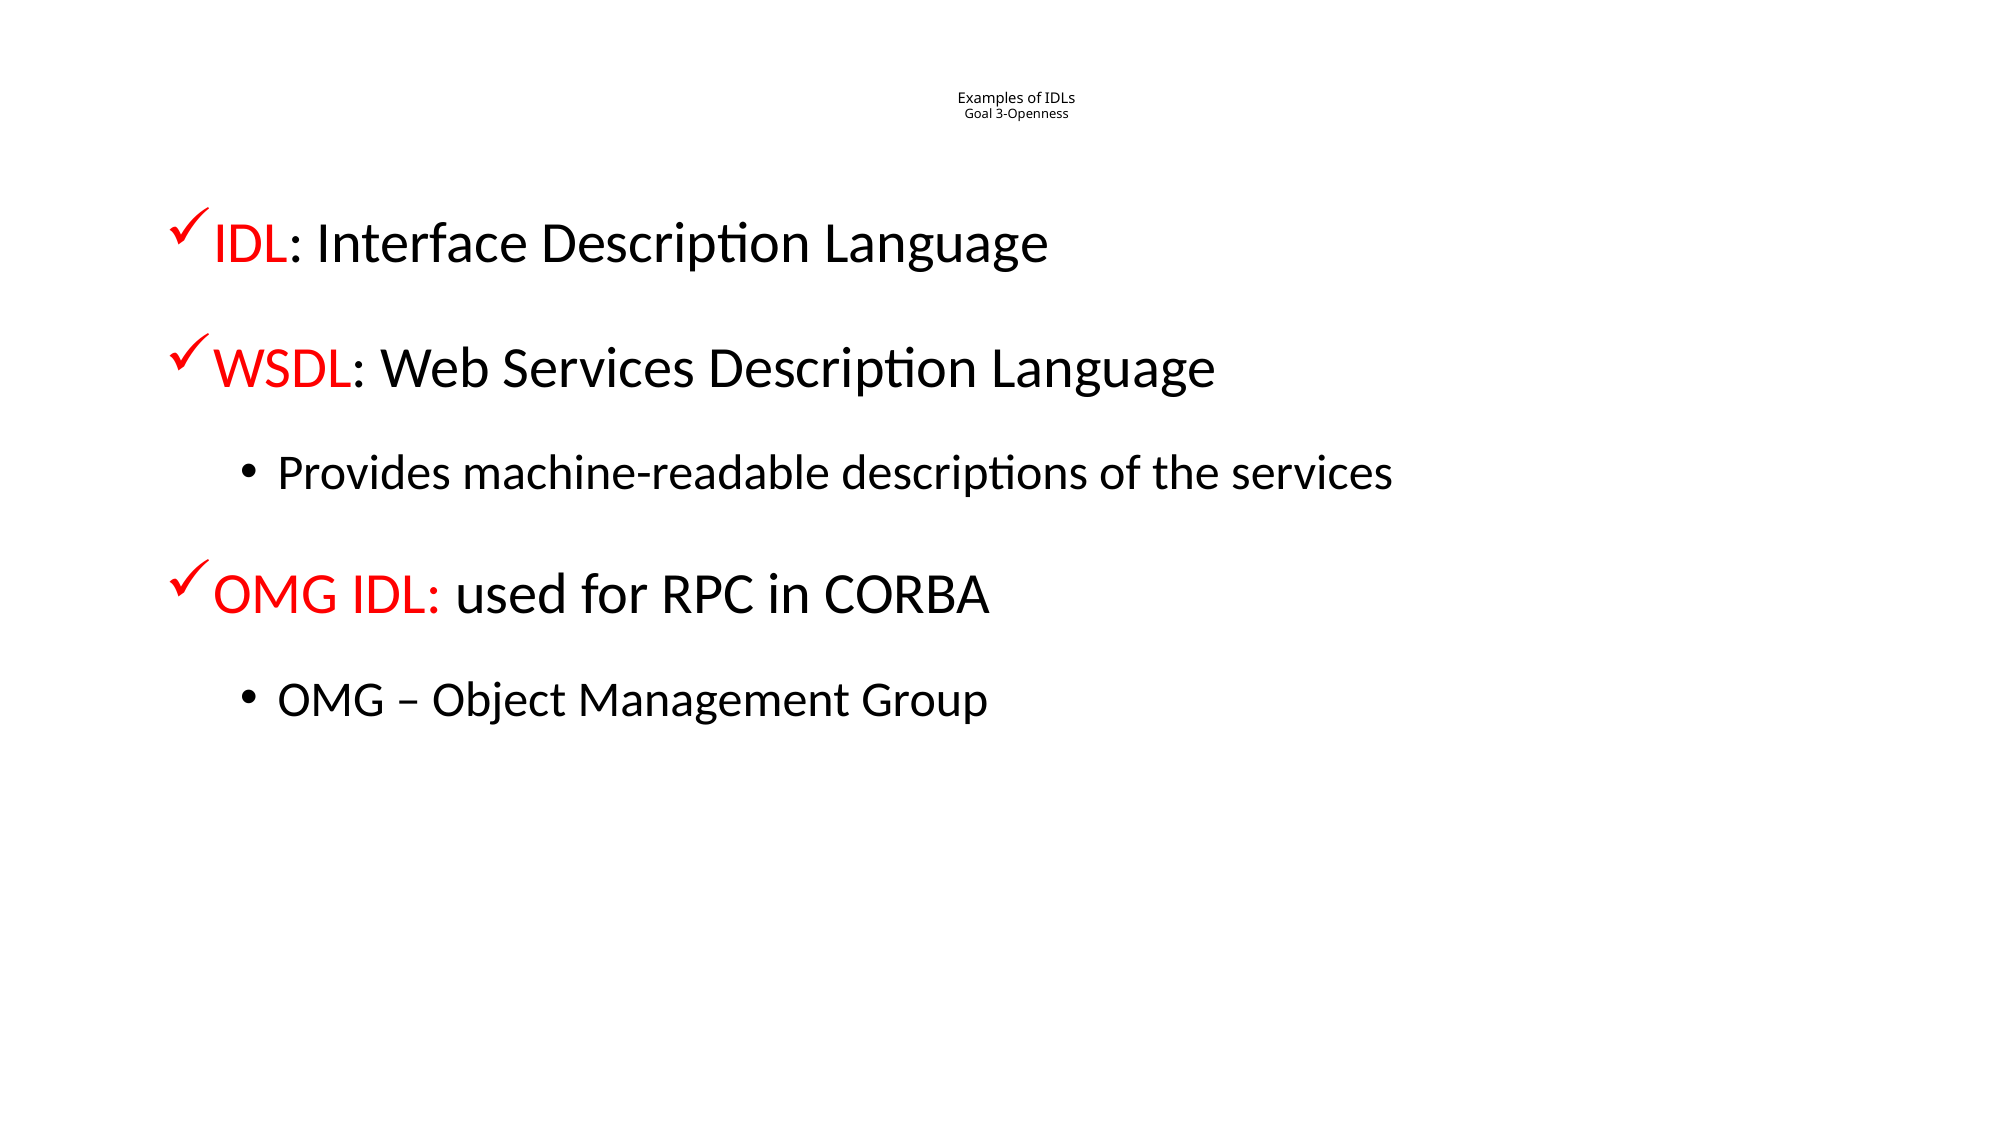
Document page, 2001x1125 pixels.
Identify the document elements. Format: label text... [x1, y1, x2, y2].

list IDL: Interface Description Language WSDL: Web Services Description Language Provides machine-readable descriptions of the services OMG IDL: used for RPC in CORBA OMG – Object Management Group [150, 161, 1917, 950]
title Examples of IDLs Goal 3-Openness [166, 62, 1867, 153]
